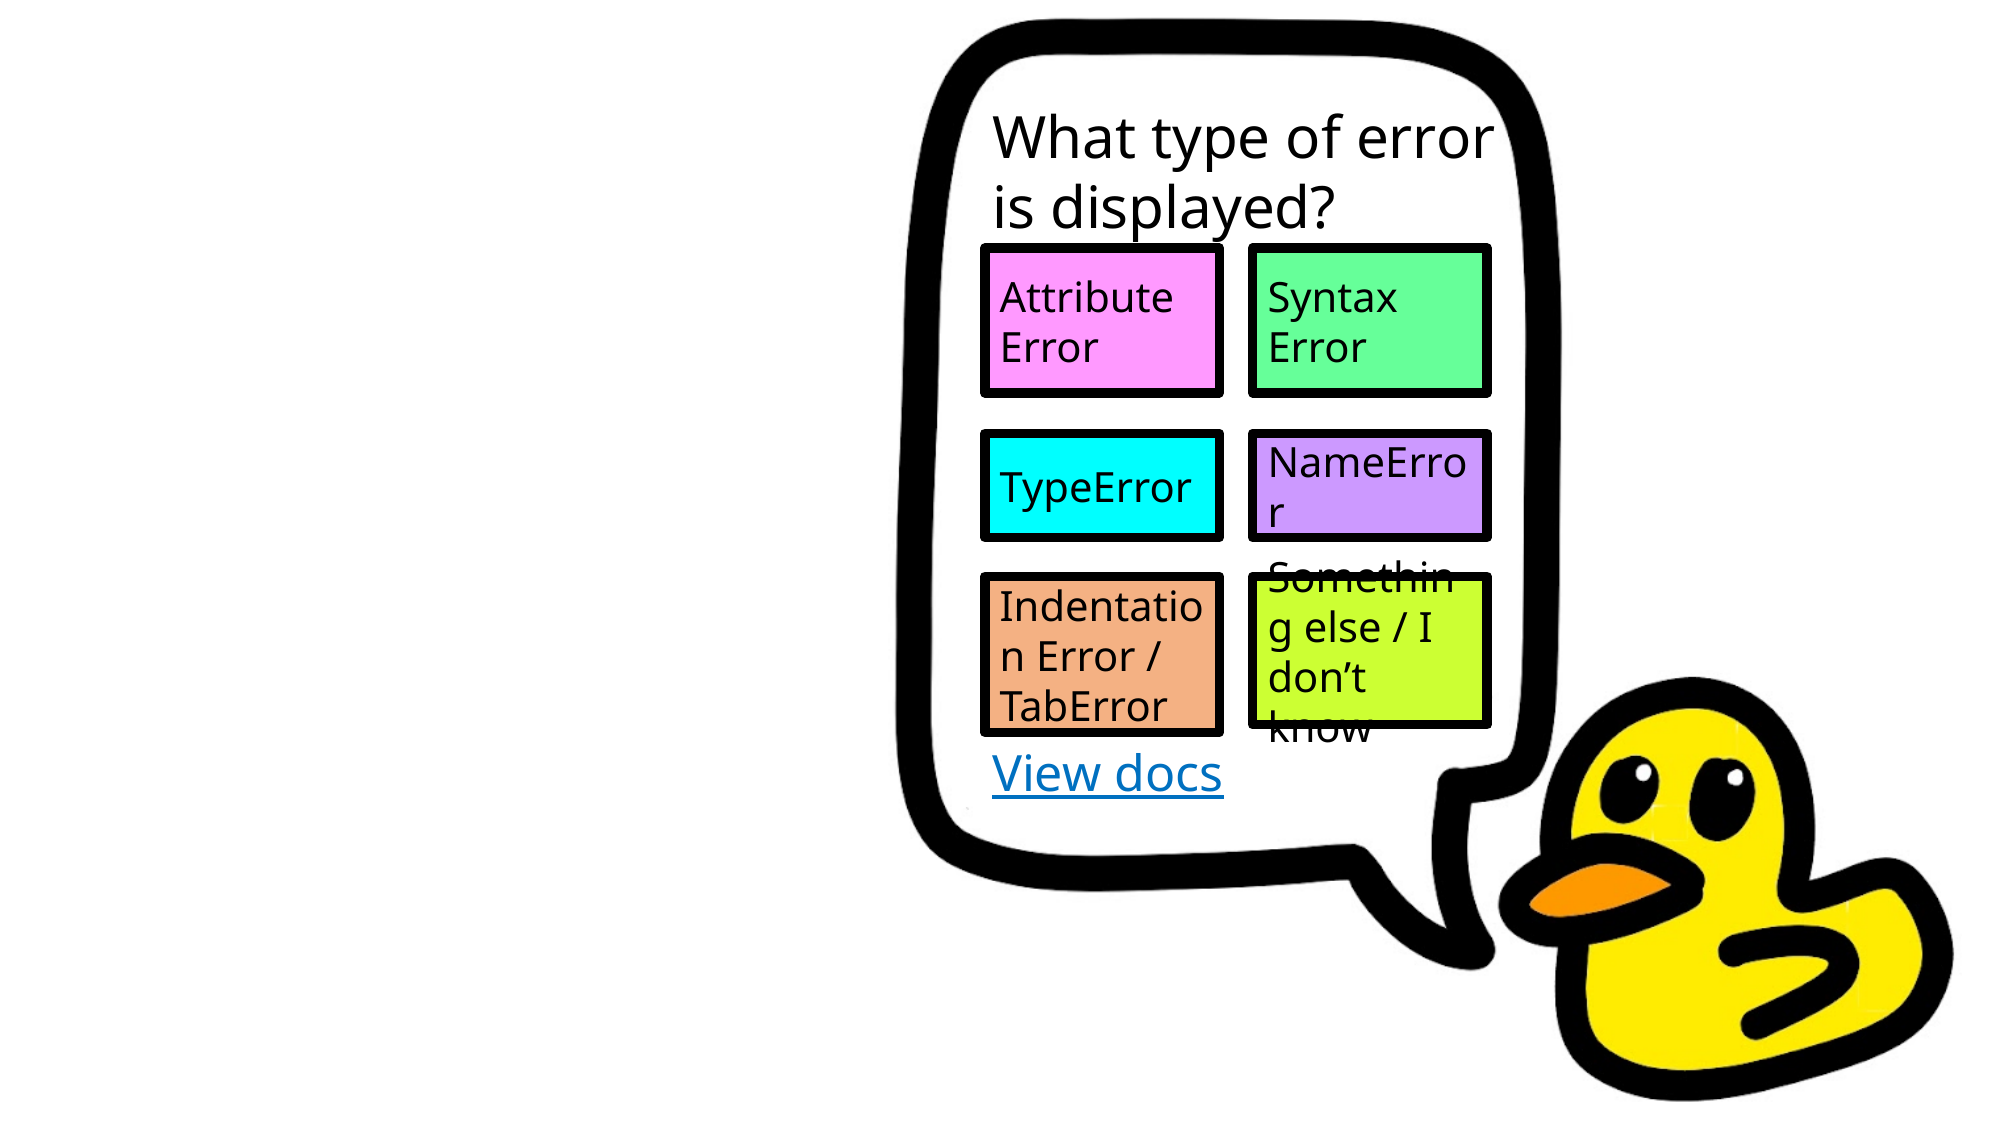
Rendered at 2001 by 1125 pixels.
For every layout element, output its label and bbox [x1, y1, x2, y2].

picture [836, 0, 1962, 1123]
